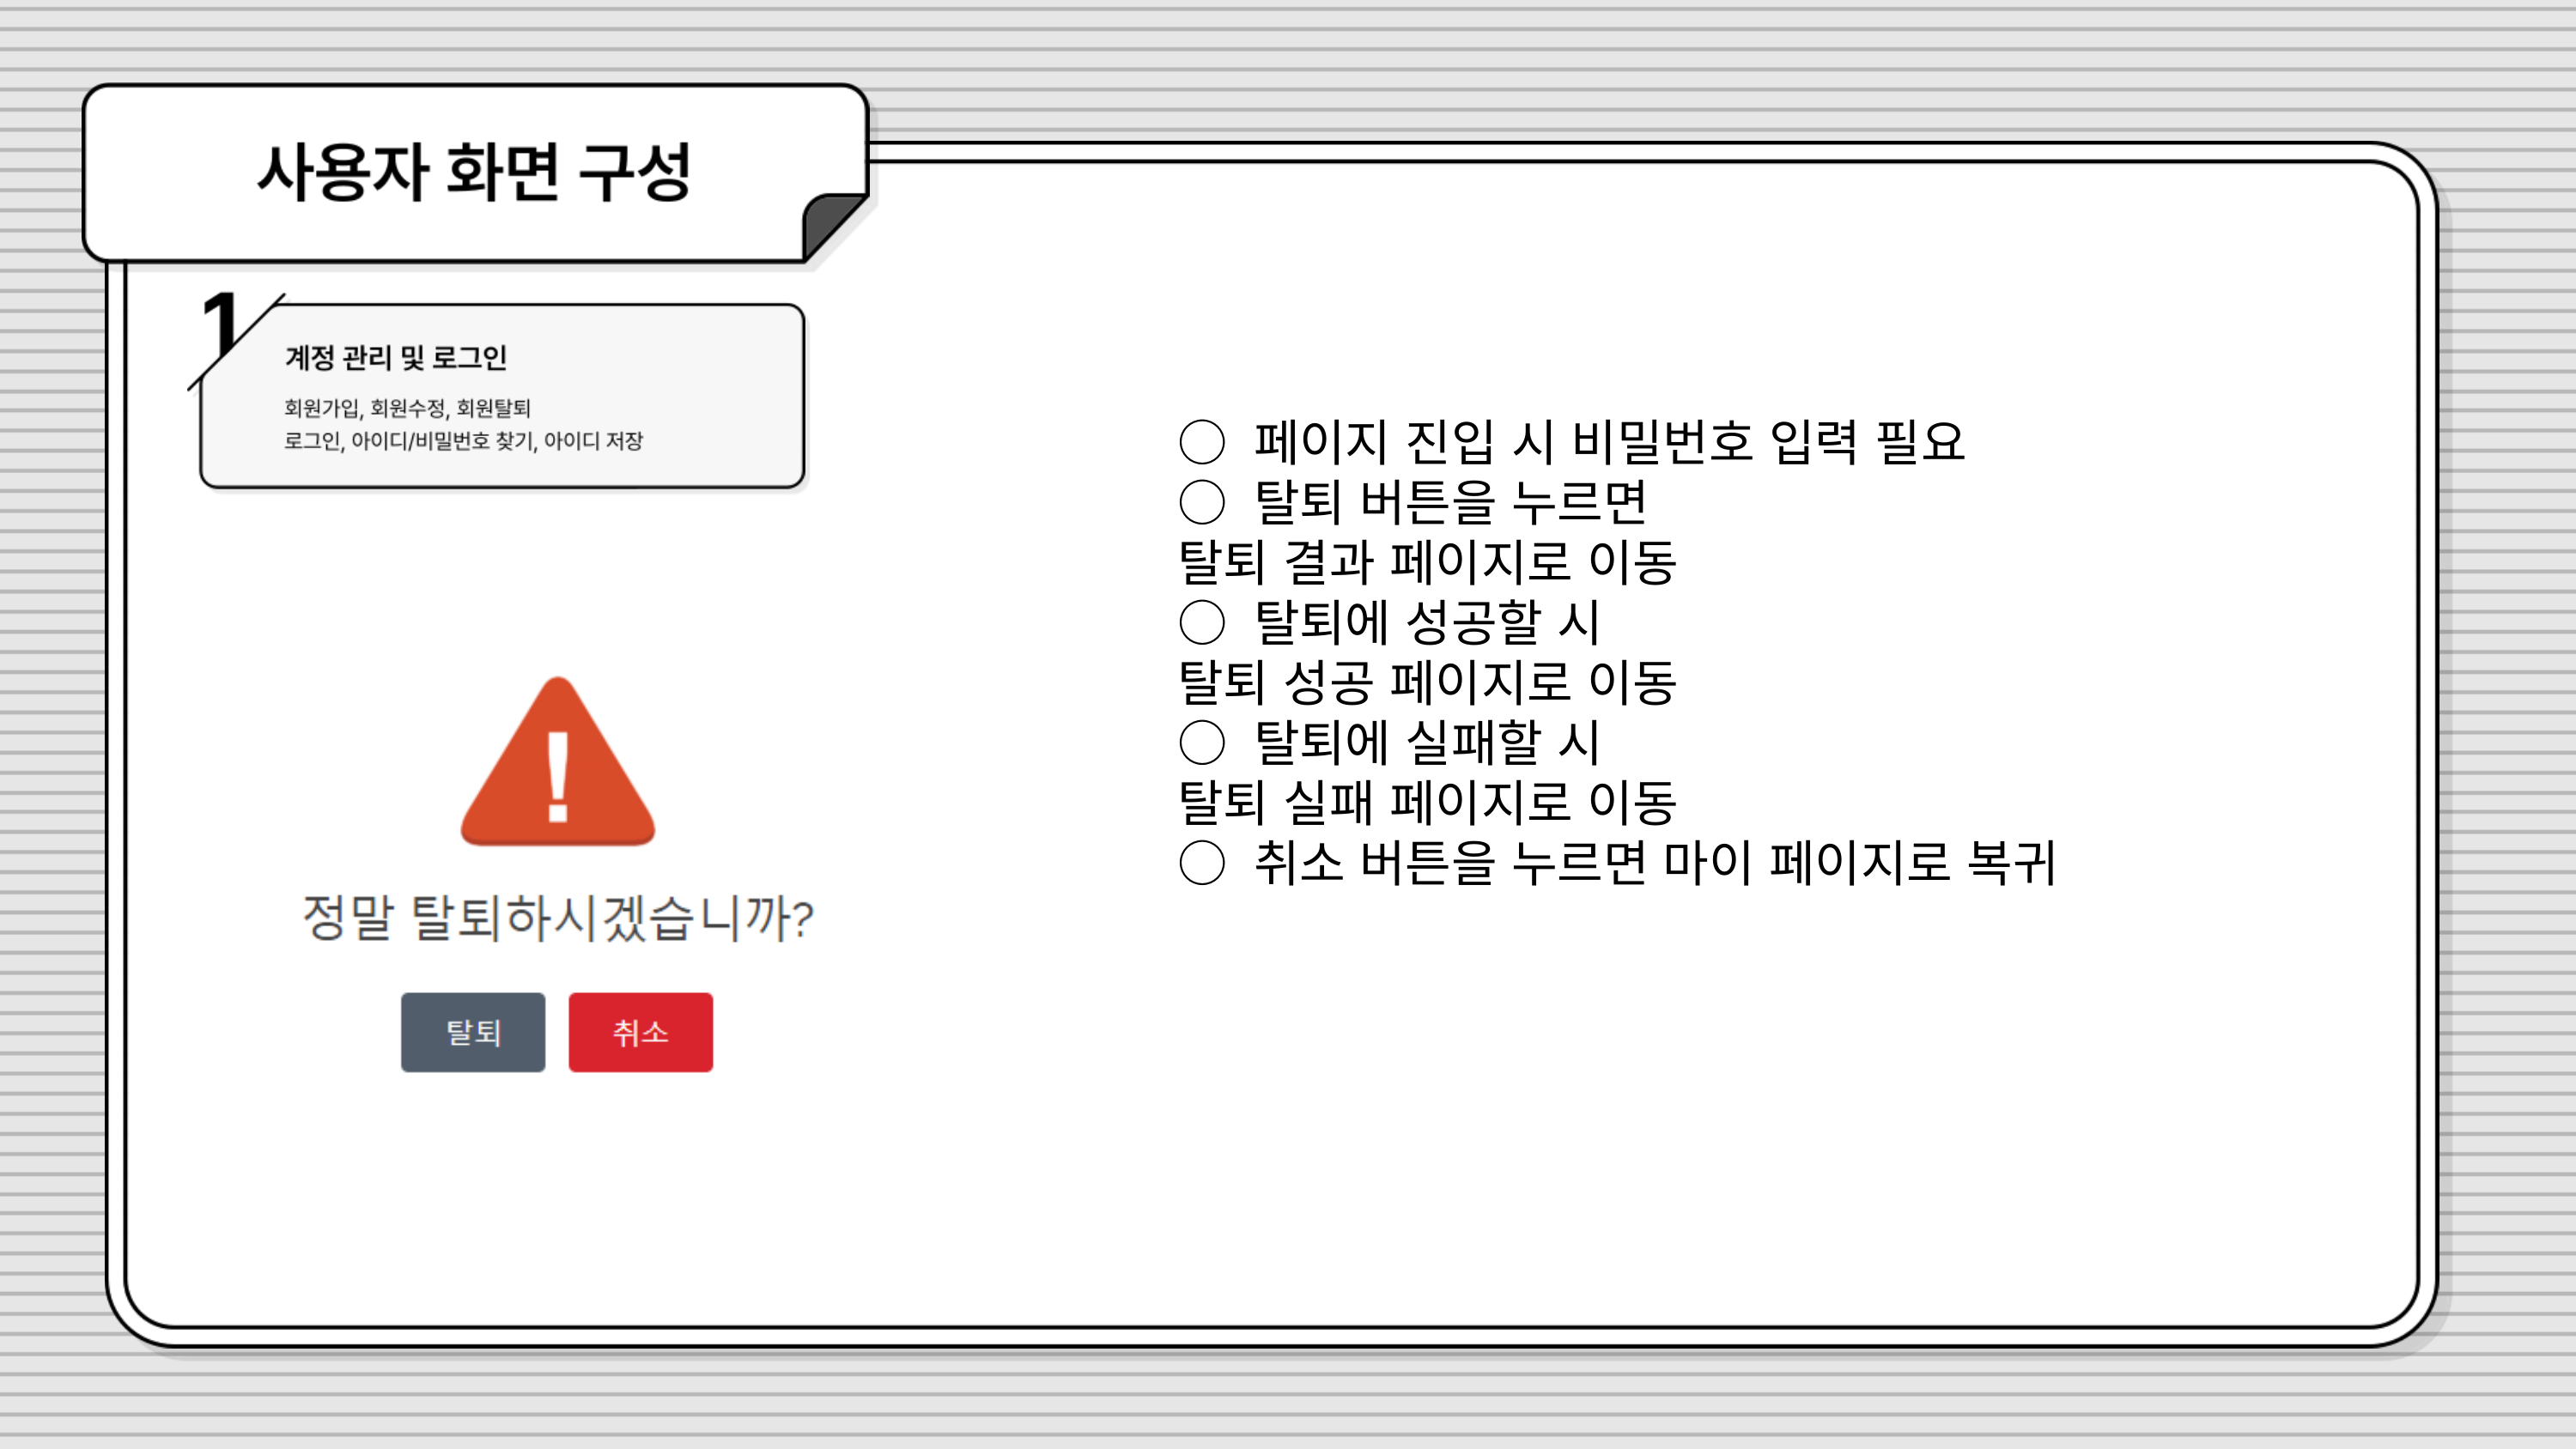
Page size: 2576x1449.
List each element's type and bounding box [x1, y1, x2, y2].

picture [225, 584, 892, 1163]
text_box [82, 82, 871, 264]
text_box [105, 141, 2440, 1349]
text_box [0, 0, 2576, 1449]
text_box [177, 270, 805, 490]
